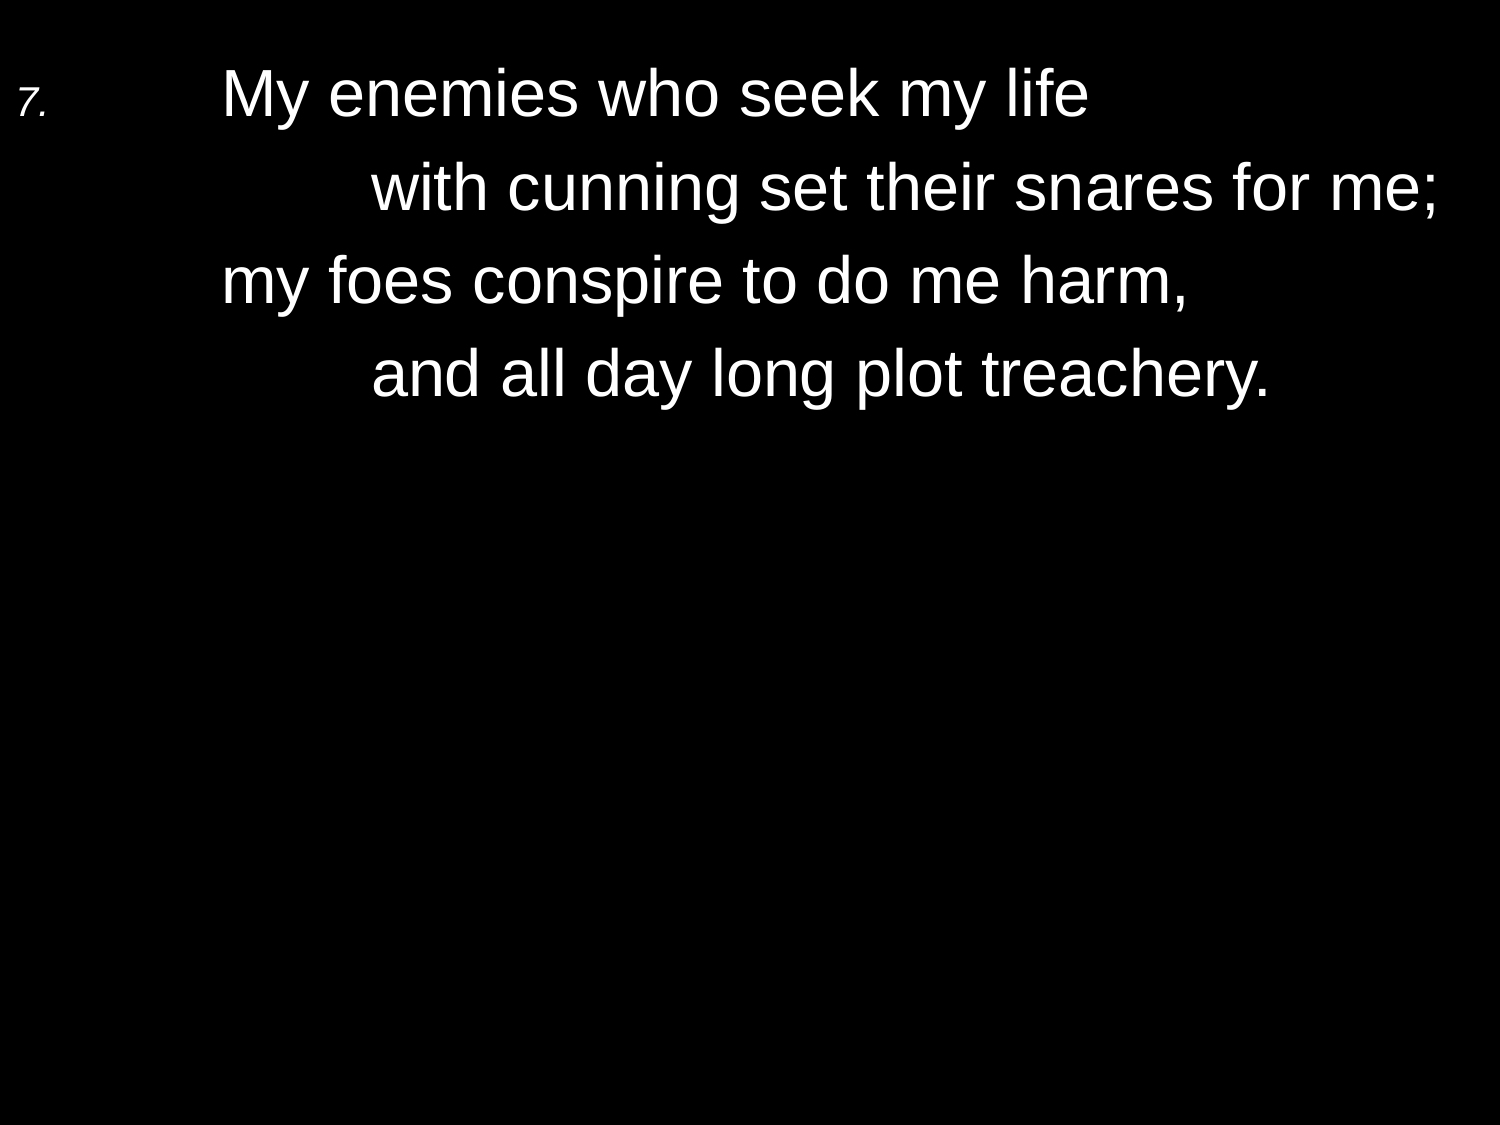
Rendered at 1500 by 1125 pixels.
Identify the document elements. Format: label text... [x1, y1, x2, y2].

list 7. My enemies who seek my life with cunning set their snares for me; my foes conspire to do me harm, and all day long plot treachery. [0, 42, 1500, 1047]
